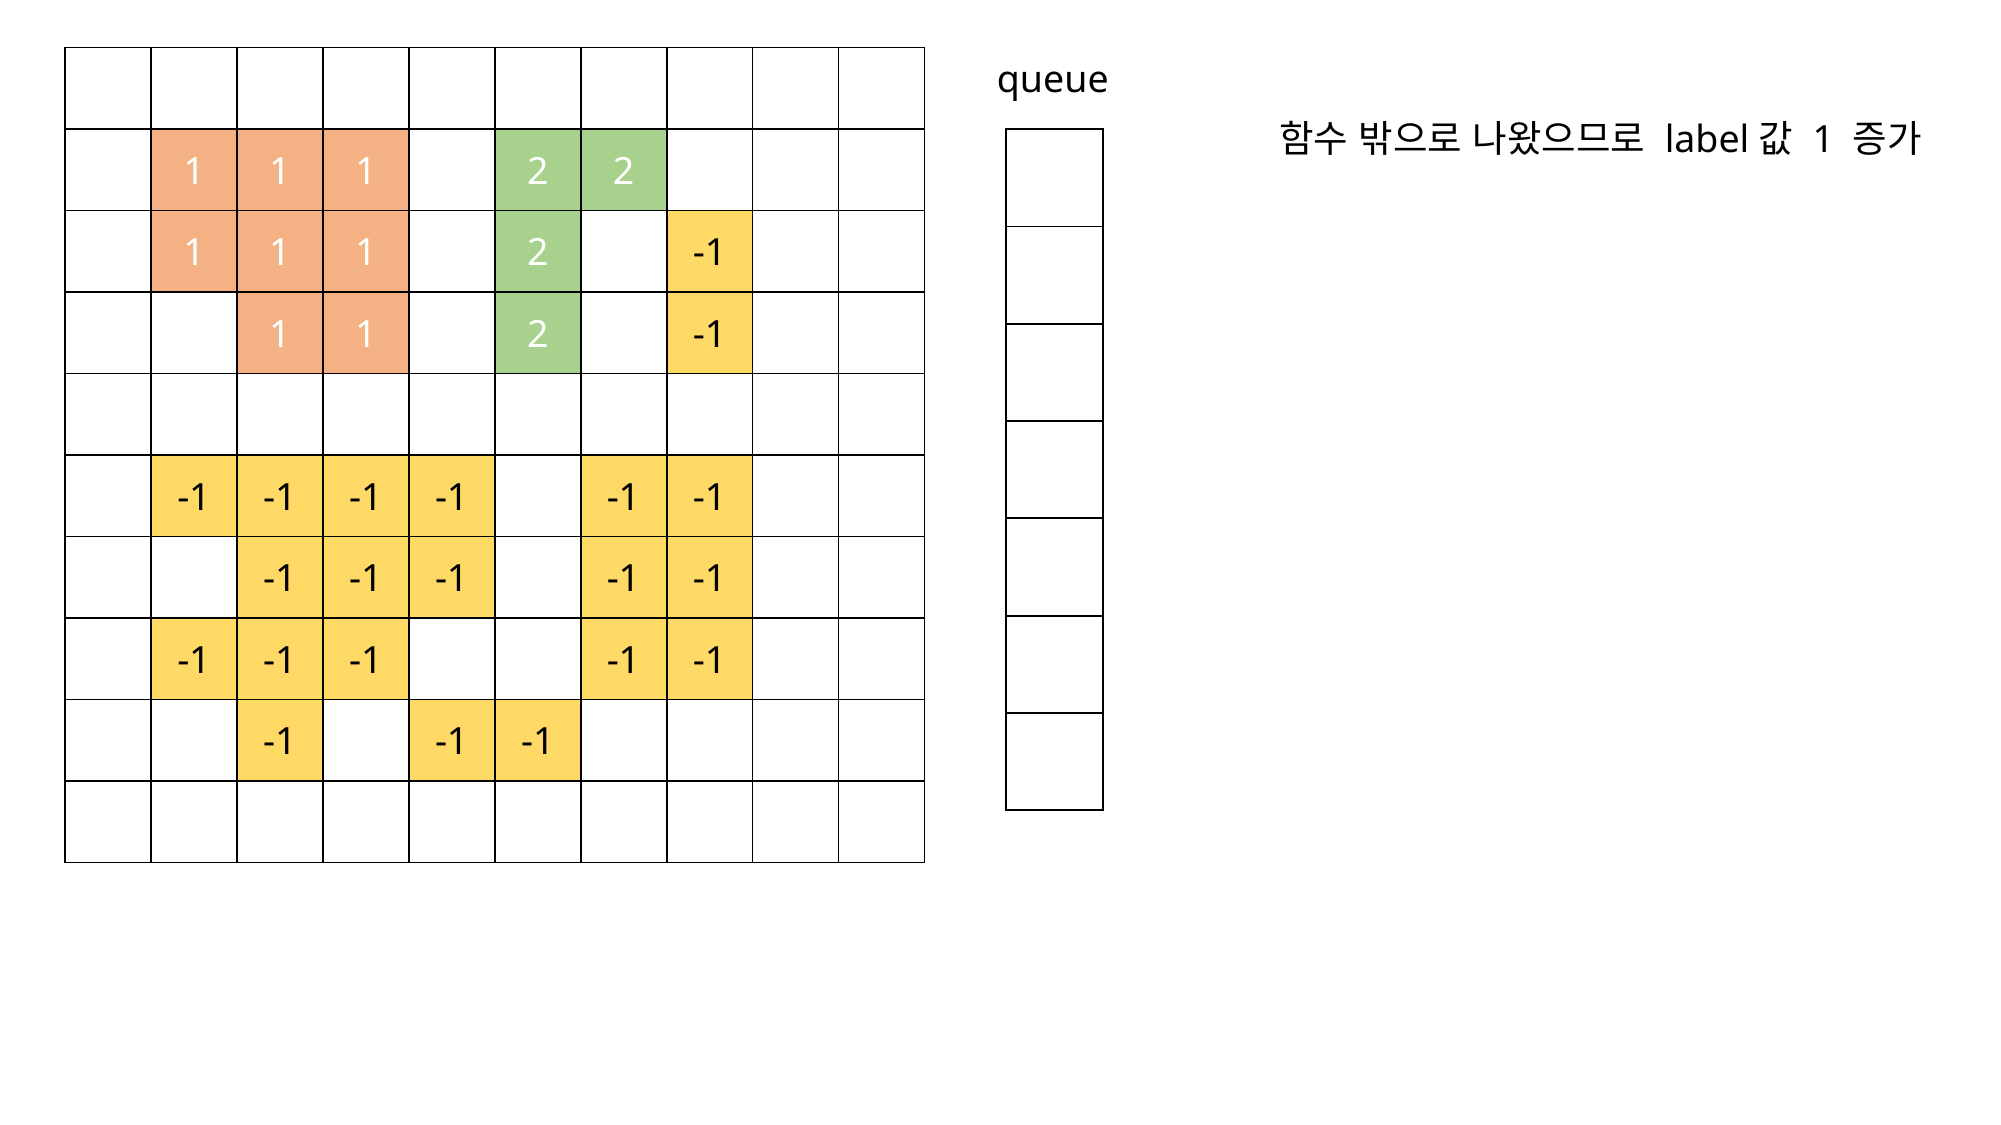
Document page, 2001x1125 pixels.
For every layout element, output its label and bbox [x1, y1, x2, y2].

table_cell [839, 293, 924, 373]
table_cell [753, 782, 838, 862]
table_header [1007, 130, 1102, 226]
table_cell [66, 537, 150, 617]
table_header [668, 48, 752, 128]
table_cell [66, 293, 150, 373]
text_box [982, 47, 1124, 108]
table_cell [582, 456, 666, 536]
table_cell [668, 700, 752, 780]
table_cell [238, 700, 322, 780]
table_header [410, 48, 494, 128]
table_cell [496, 211, 580, 291]
table_cell [324, 293, 408, 373]
table_cell [410, 619, 494, 699]
table_cell [410, 374, 494, 454]
table_cell [152, 700, 236, 780]
table_cell [582, 700, 666, 780]
table_header [66, 48, 150, 128]
table_cell [839, 782, 924, 862]
table_header [582, 48, 666, 128]
table_cell [582, 211, 666, 291]
table_cell [839, 130, 924, 210]
text_box [1264, 108, 1937, 168]
table_cell [1007, 227, 1102, 323]
table_cell [152, 130, 236, 210]
table_cell [839, 700, 924, 780]
table_cell [410, 537, 494, 617]
table_header [496, 48, 580, 128]
table_cell [1007, 325, 1102, 420]
table_cell [66, 700, 150, 780]
table_cell [66, 130, 150, 210]
table_cell [668, 456, 752, 536]
table_header [839, 48, 924, 128]
table_cell [753, 700, 838, 780]
table_cell [152, 619, 236, 699]
table_cell [152, 293, 236, 373]
table_header [238, 48, 322, 128]
table_cell [324, 619, 408, 699]
table_cell [582, 537, 666, 617]
table_cell [753, 211, 838, 291]
table_cell [753, 293, 838, 373]
table_cell [496, 456, 580, 536]
table_cell [668, 293, 752, 373]
table_cell [496, 537, 580, 617]
table_cell [753, 130, 838, 210]
table_cell [324, 374, 408, 454]
table_header [324, 48, 408, 128]
table_cell [238, 293, 322, 373]
table_cell [66, 374, 150, 454]
table_cell [582, 130, 666, 210]
table_cell [753, 456, 838, 536]
table_cell [324, 782, 408, 862]
table_cell [668, 211, 752, 291]
table_cell [1007, 617, 1102, 712]
table_cell [1007, 519, 1102, 615]
table_cell [582, 619, 666, 699]
table_cell [496, 619, 580, 699]
table_cell [66, 211, 150, 291]
table_cell [324, 211, 408, 291]
table_cell [839, 456, 924, 536]
table_cell [238, 456, 322, 536]
table_cell [1007, 422, 1102, 517]
table_cell [238, 211, 322, 291]
table_cell [238, 782, 322, 862]
table_cell [496, 293, 580, 373]
table_cell [668, 537, 752, 617]
table_header [753, 48, 838, 128]
table_cell [410, 130, 494, 210]
table_cell [839, 211, 924, 291]
table_cell [496, 130, 580, 210]
table_cell [839, 537, 924, 617]
table_cell [152, 456, 236, 536]
table_cell [410, 456, 494, 536]
table_cell [668, 782, 752, 862]
table_cell [410, 293, 494, 373]
table_cell [668, 130, 752, 210]
table_cell [582, 293, 666, 373]
table_cell [66, 456, 150, 536]
table_cell [152, 537, 236, 617]
table_cell [152, 374, 236, 454]
table_cell [152, 211, 236, 291]
table_cell [410, 782, 494, 862]
table_cell [582, 782, 666, 862]
table_cell [324, 130, 408, 210]
table_cell [324, 700, 408, 780]
table_cell [238, 537, 322, 617]
table_header [152, 48, 236, 128]
table_cell [66, 782, 150, 862]
table_cell [1007, 714, 1102, 809]
table_cell [496, 782, 580, 862]
table_cell [238, 619, 322, 699]
table_cell [152, 782, 236, 862]
table_cell [668, 374, 752, 454]
table_cell [410, 211, 494, 291]
table_cell [238, 130, 322, 210]
table_cell [753, 619, 838, 699]
table_cell [839, 374, 924, 454]
table_cell [238, 374, 322, 454]
table_cell [324, 456, 408, 536]
table_cell [839, 619, 924, 699]
table_cell [66, 619, 150, 699]
table_cell [753, 374, 838, 454]
table_cell [410, 700, 494, 780]
table_cell [324, 537, 408, 617]
table_cell [668, 619, 752, 699]
table_cell [496, 700, 580, 780]
table_cell [753, 537, 838, 617]
table_cell [582, 374, 666, 454]
table_cell [496, 374, 580, 454]
